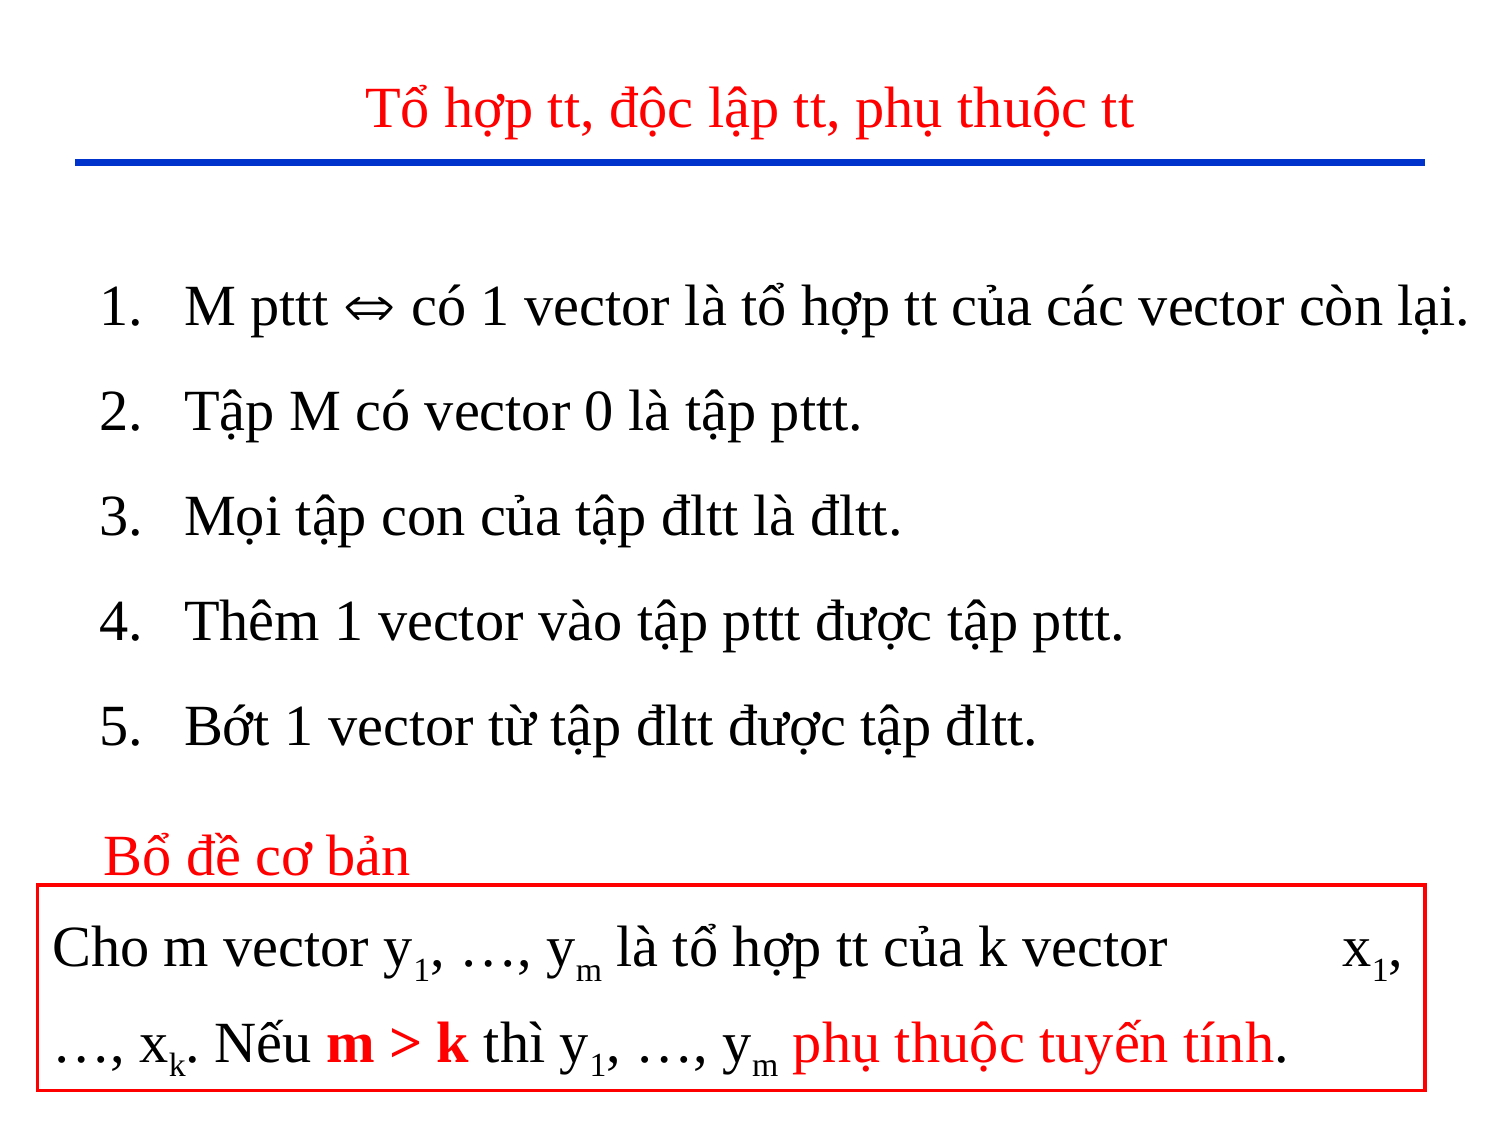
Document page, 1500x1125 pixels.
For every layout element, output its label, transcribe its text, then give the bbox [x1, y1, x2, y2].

title Tổ hợp tt, độc lập tt, phụ thuộc tt [75, 45, 1425, 163]
text_box M pttt  có 1 vector là tổ hợp tt của các vector còn lại. Tập M có vector 0 là tập pttt. Mọi tập con của tập đltt là đltt. Thêm 1 vector vào tập pttt được tập pttt. Bớt 1 vector từ tập đltt được tập đltt. [85, 224, 1486, 765]
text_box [37, 774, 1426, 1071]
